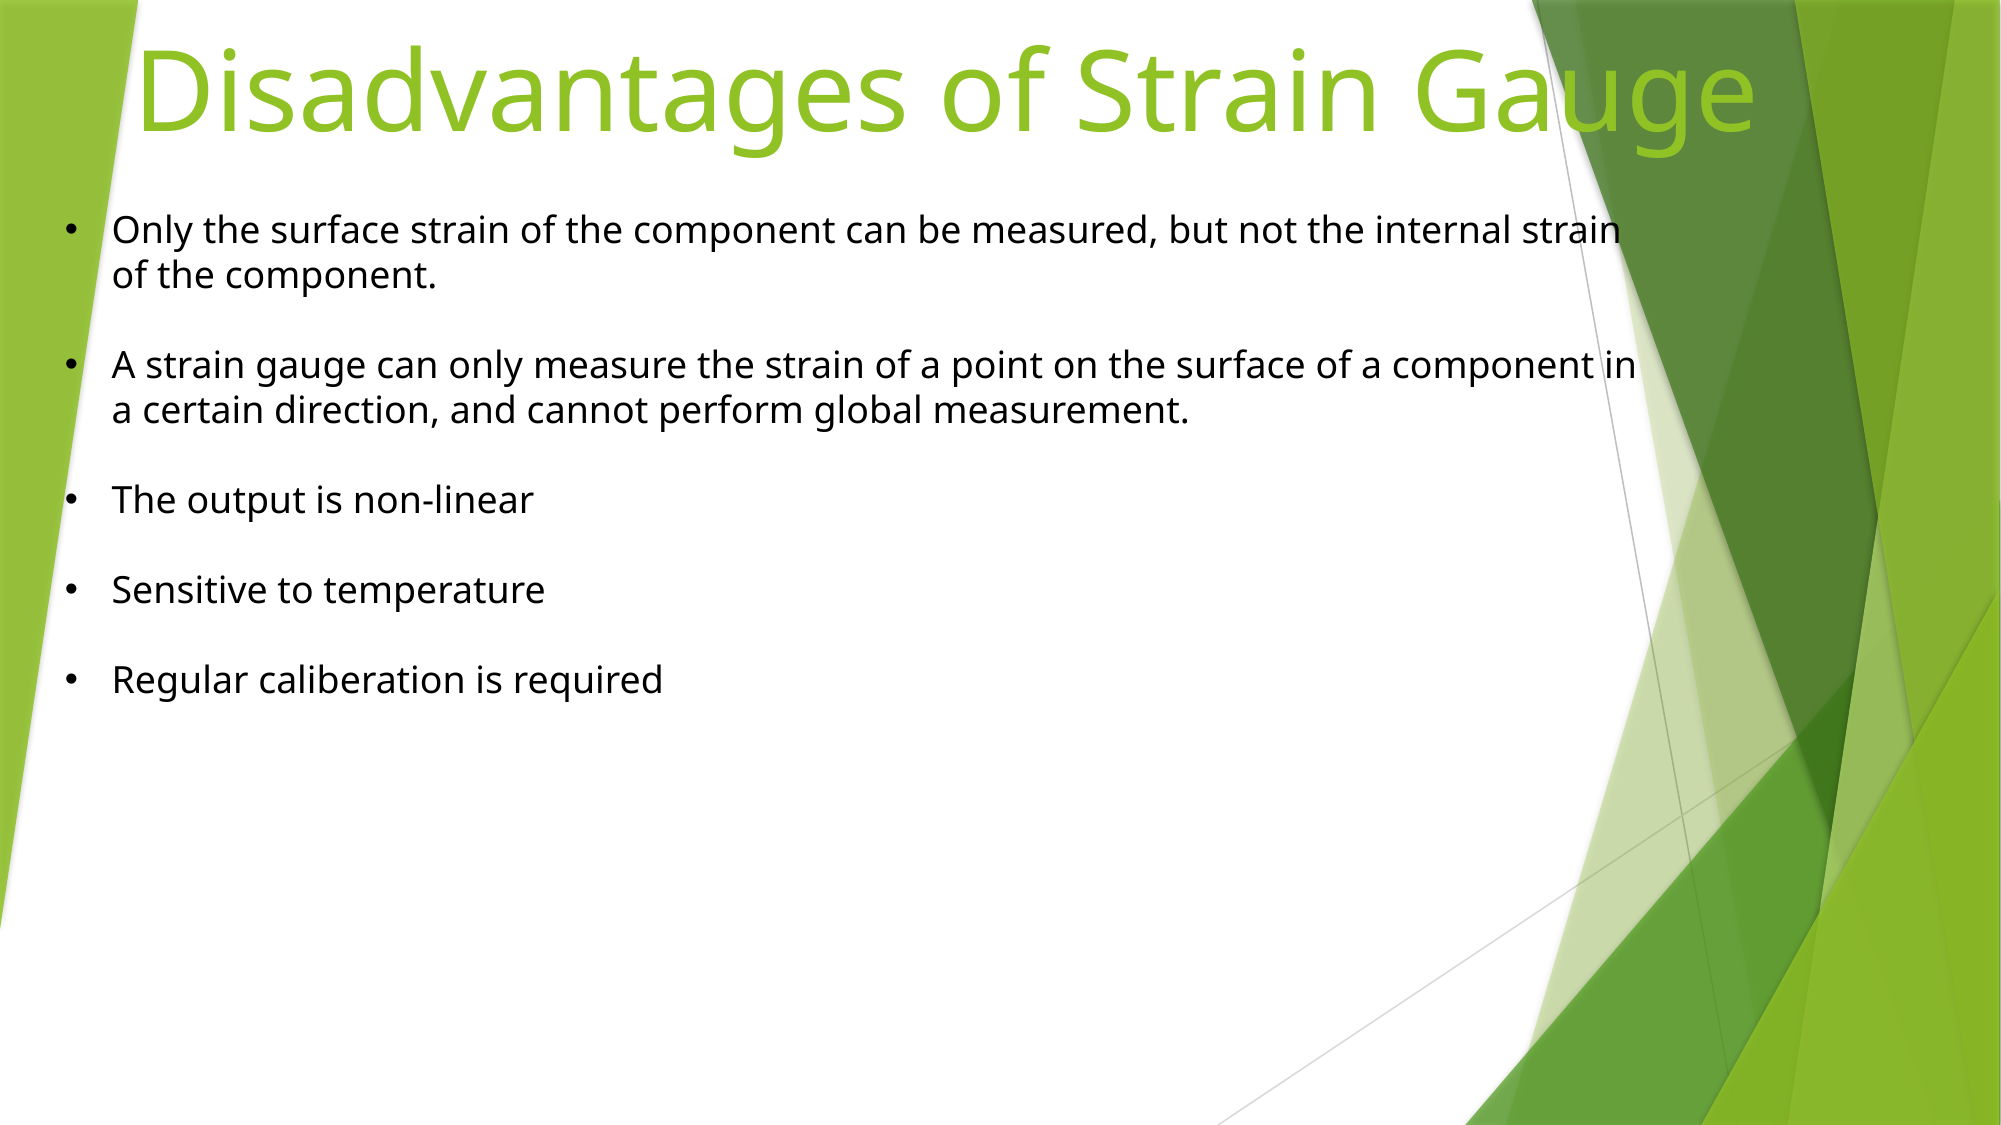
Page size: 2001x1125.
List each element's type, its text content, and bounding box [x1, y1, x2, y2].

title Disadvantages of Strain Gauge [118, 0, 1878, 162]
text_box Only the surface strain of the component can be measured, but not the internal strain of the component. A strain gauge can only measure the strain of a point on the surface of a component in a certain direction, and cannot perform global measurement. The output is non-linear Sensitive to temperature Regular caliberation is required [49, 198, 1671, 708]
